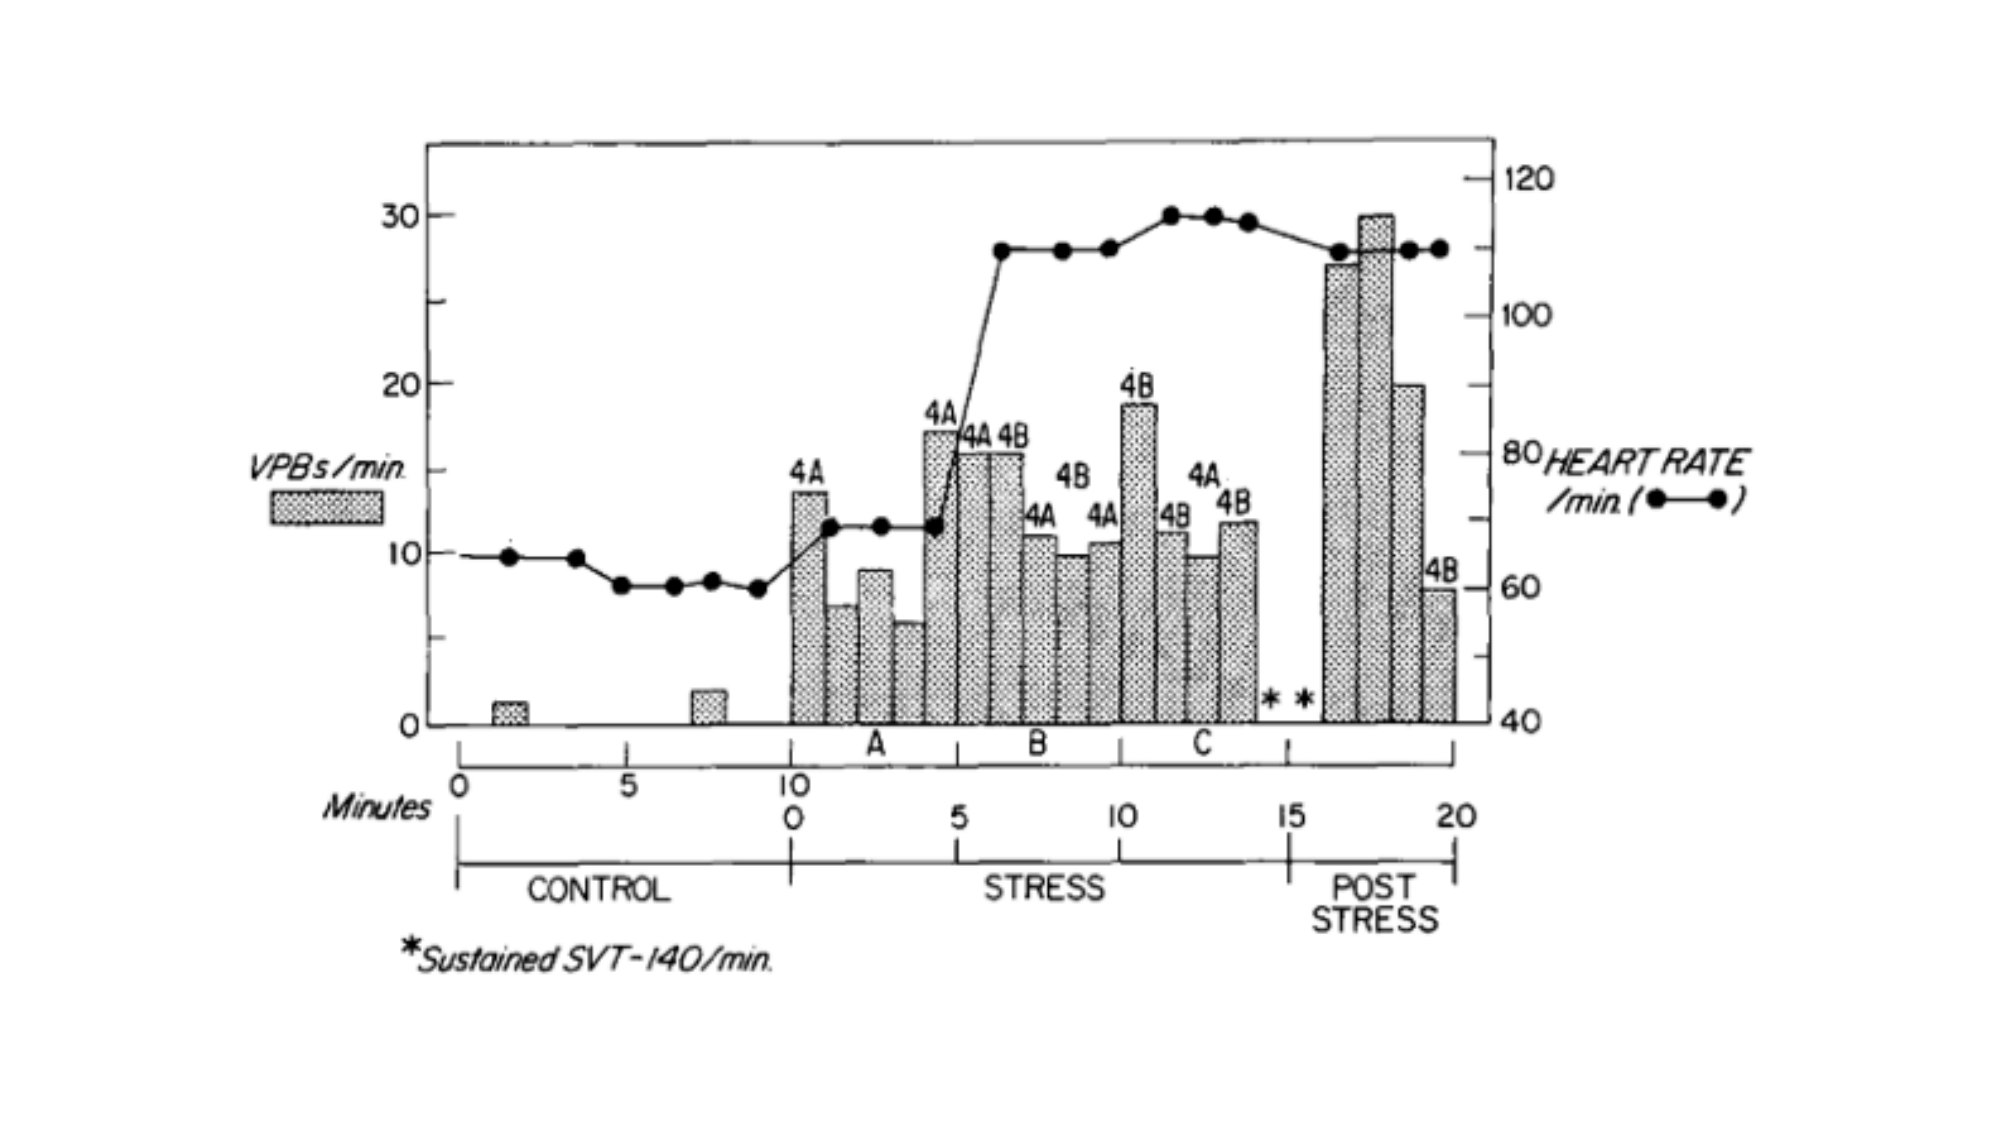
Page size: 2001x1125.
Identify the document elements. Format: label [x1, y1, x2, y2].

picture [235, 105, 1765, 1020]
